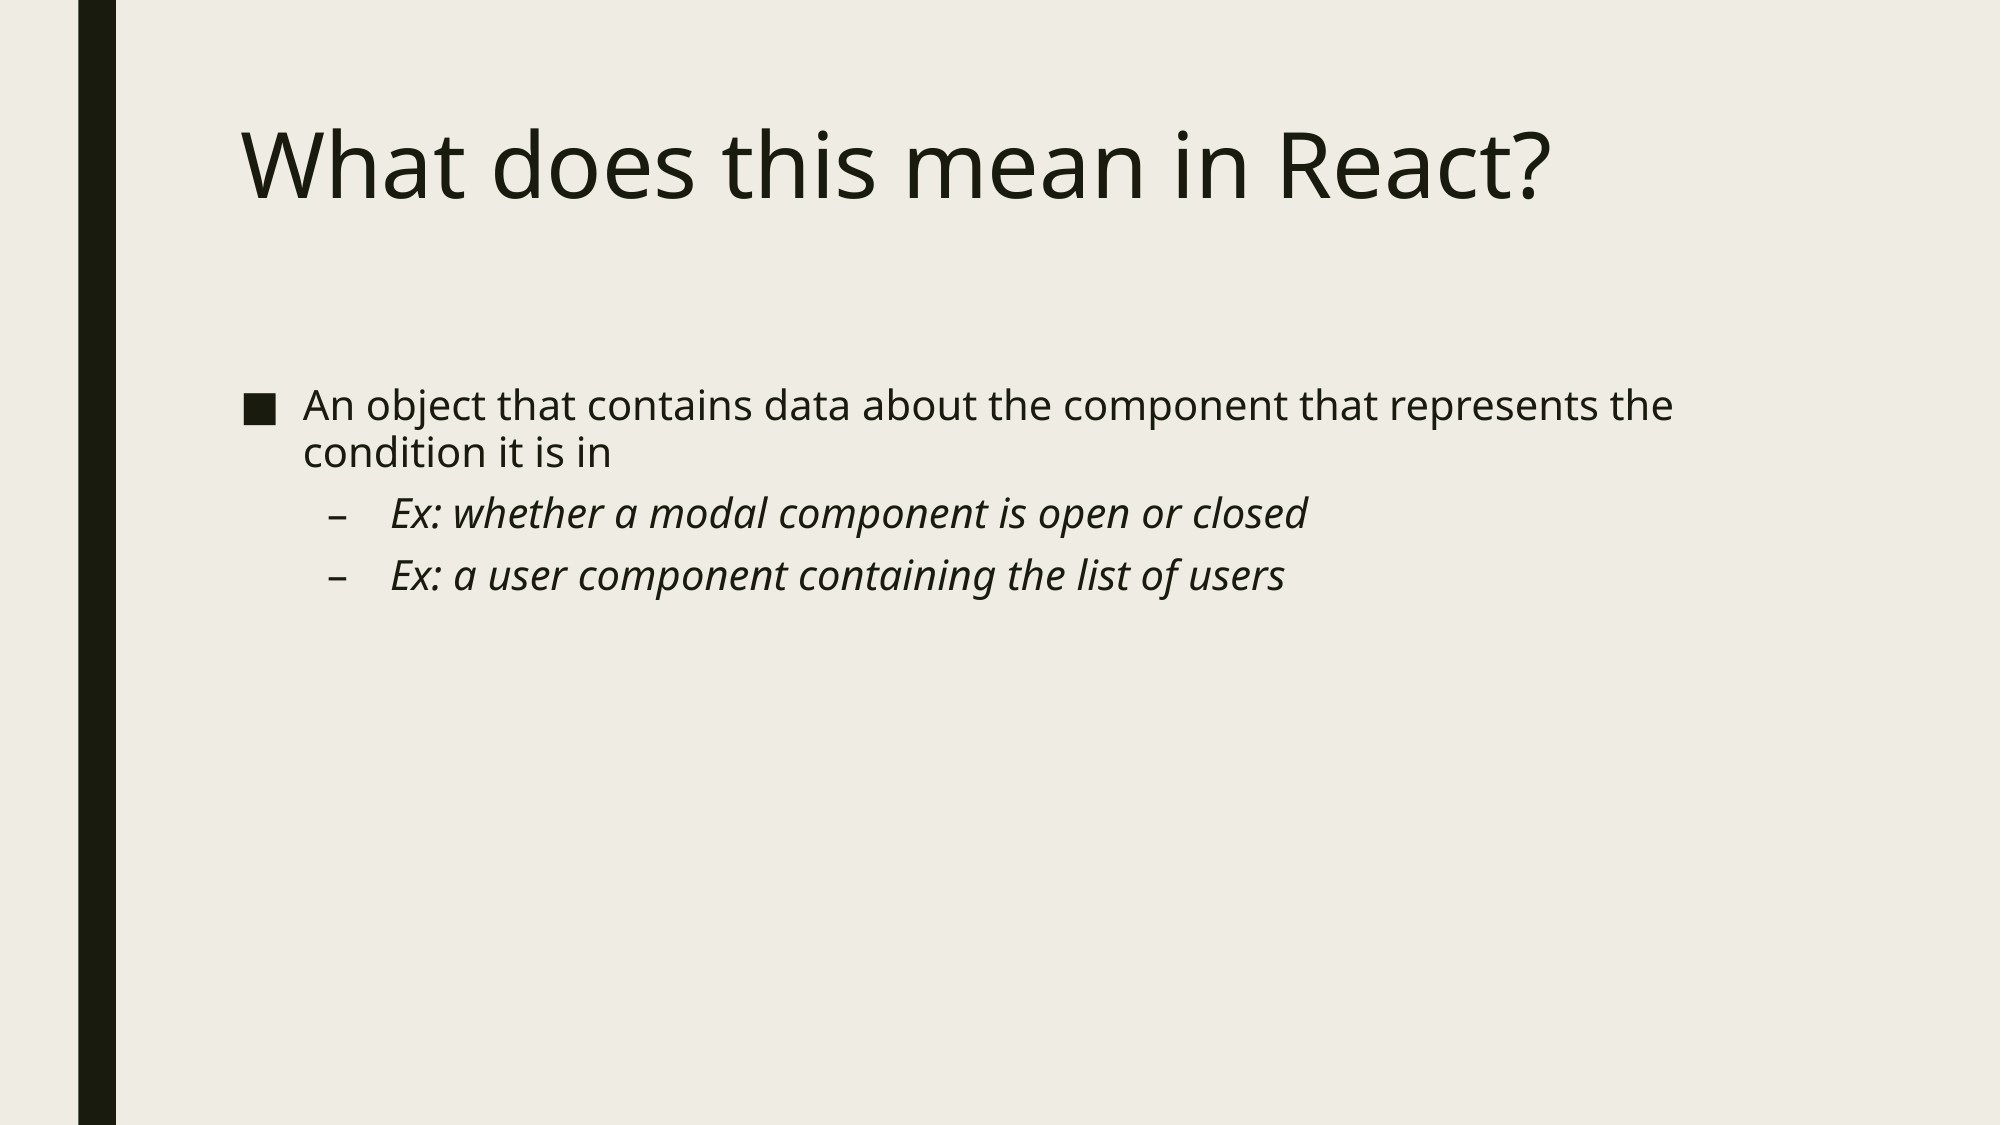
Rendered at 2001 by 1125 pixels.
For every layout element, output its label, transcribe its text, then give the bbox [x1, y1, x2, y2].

title What does this mean in React? [225, 112, 1800, 357]
list An object that contains data about the component that represents the condition it is in Ex: whether a modal component is open or closed Ex: a user component containing the list of users [225, 375, 1800, 963]
